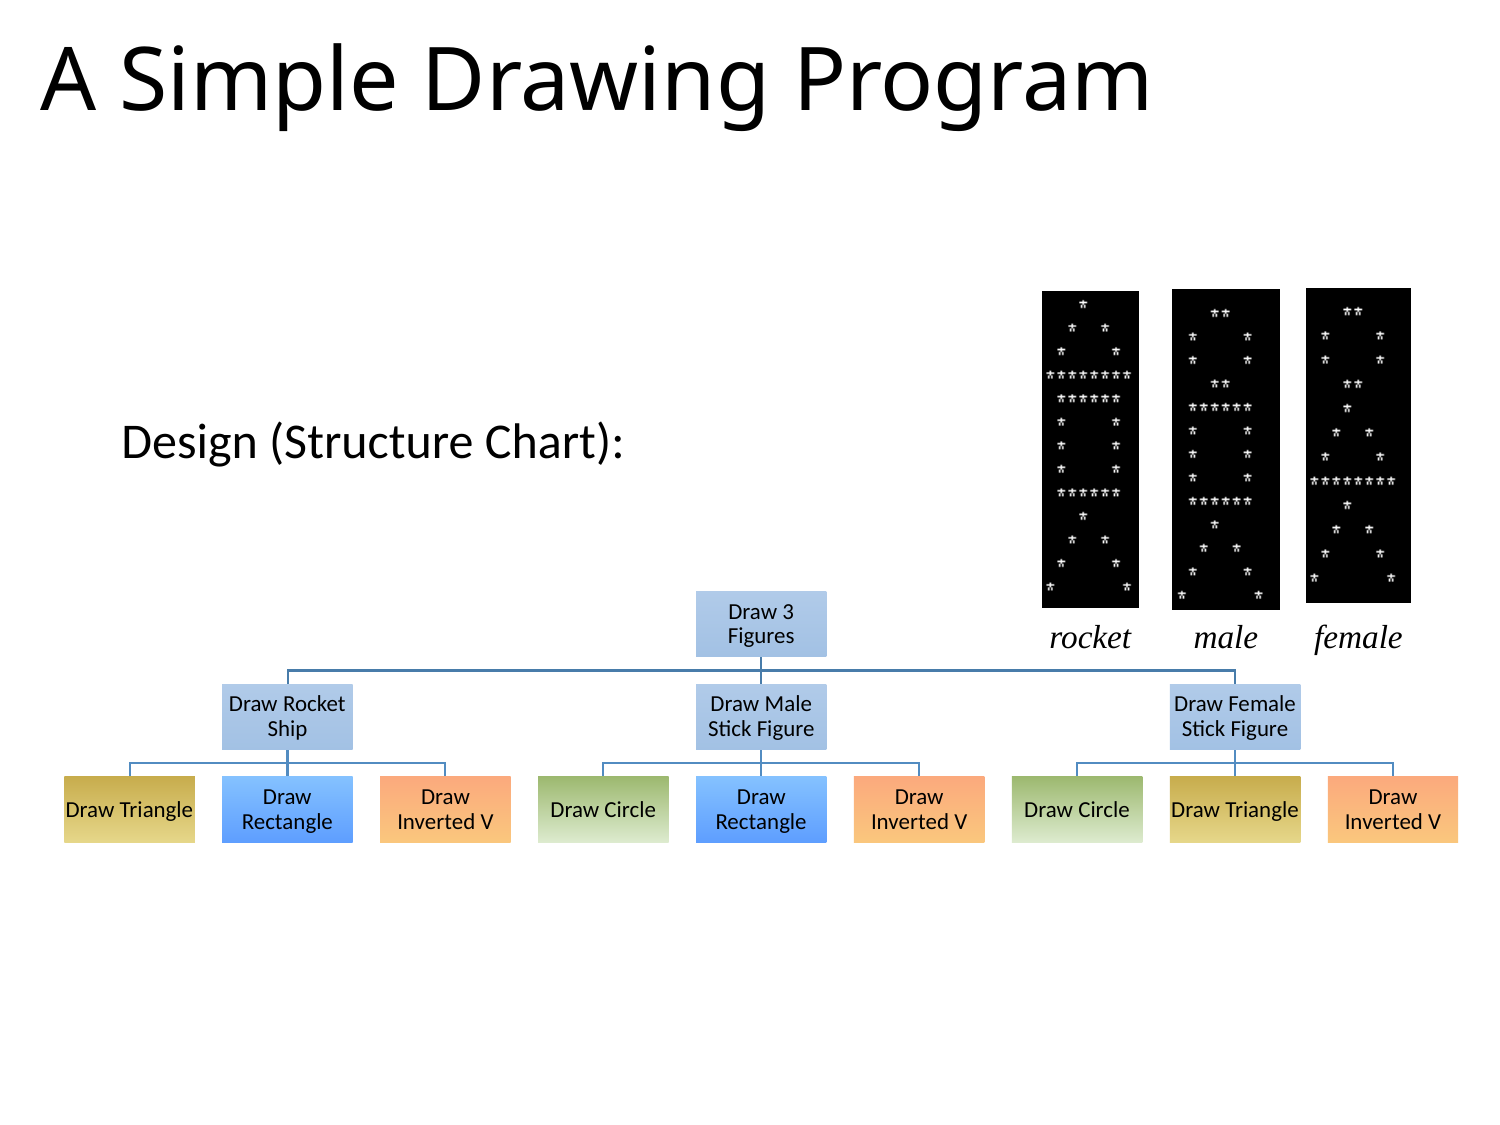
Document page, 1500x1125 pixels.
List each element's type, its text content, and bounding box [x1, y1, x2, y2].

list Design (Structure Chart): [106, 407, 1023, 483]
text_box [1023, 288, 1427, 664]
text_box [63, 538, 1460, 896]
title A Simple Drawing Program [25, 26, 1469, 138]
